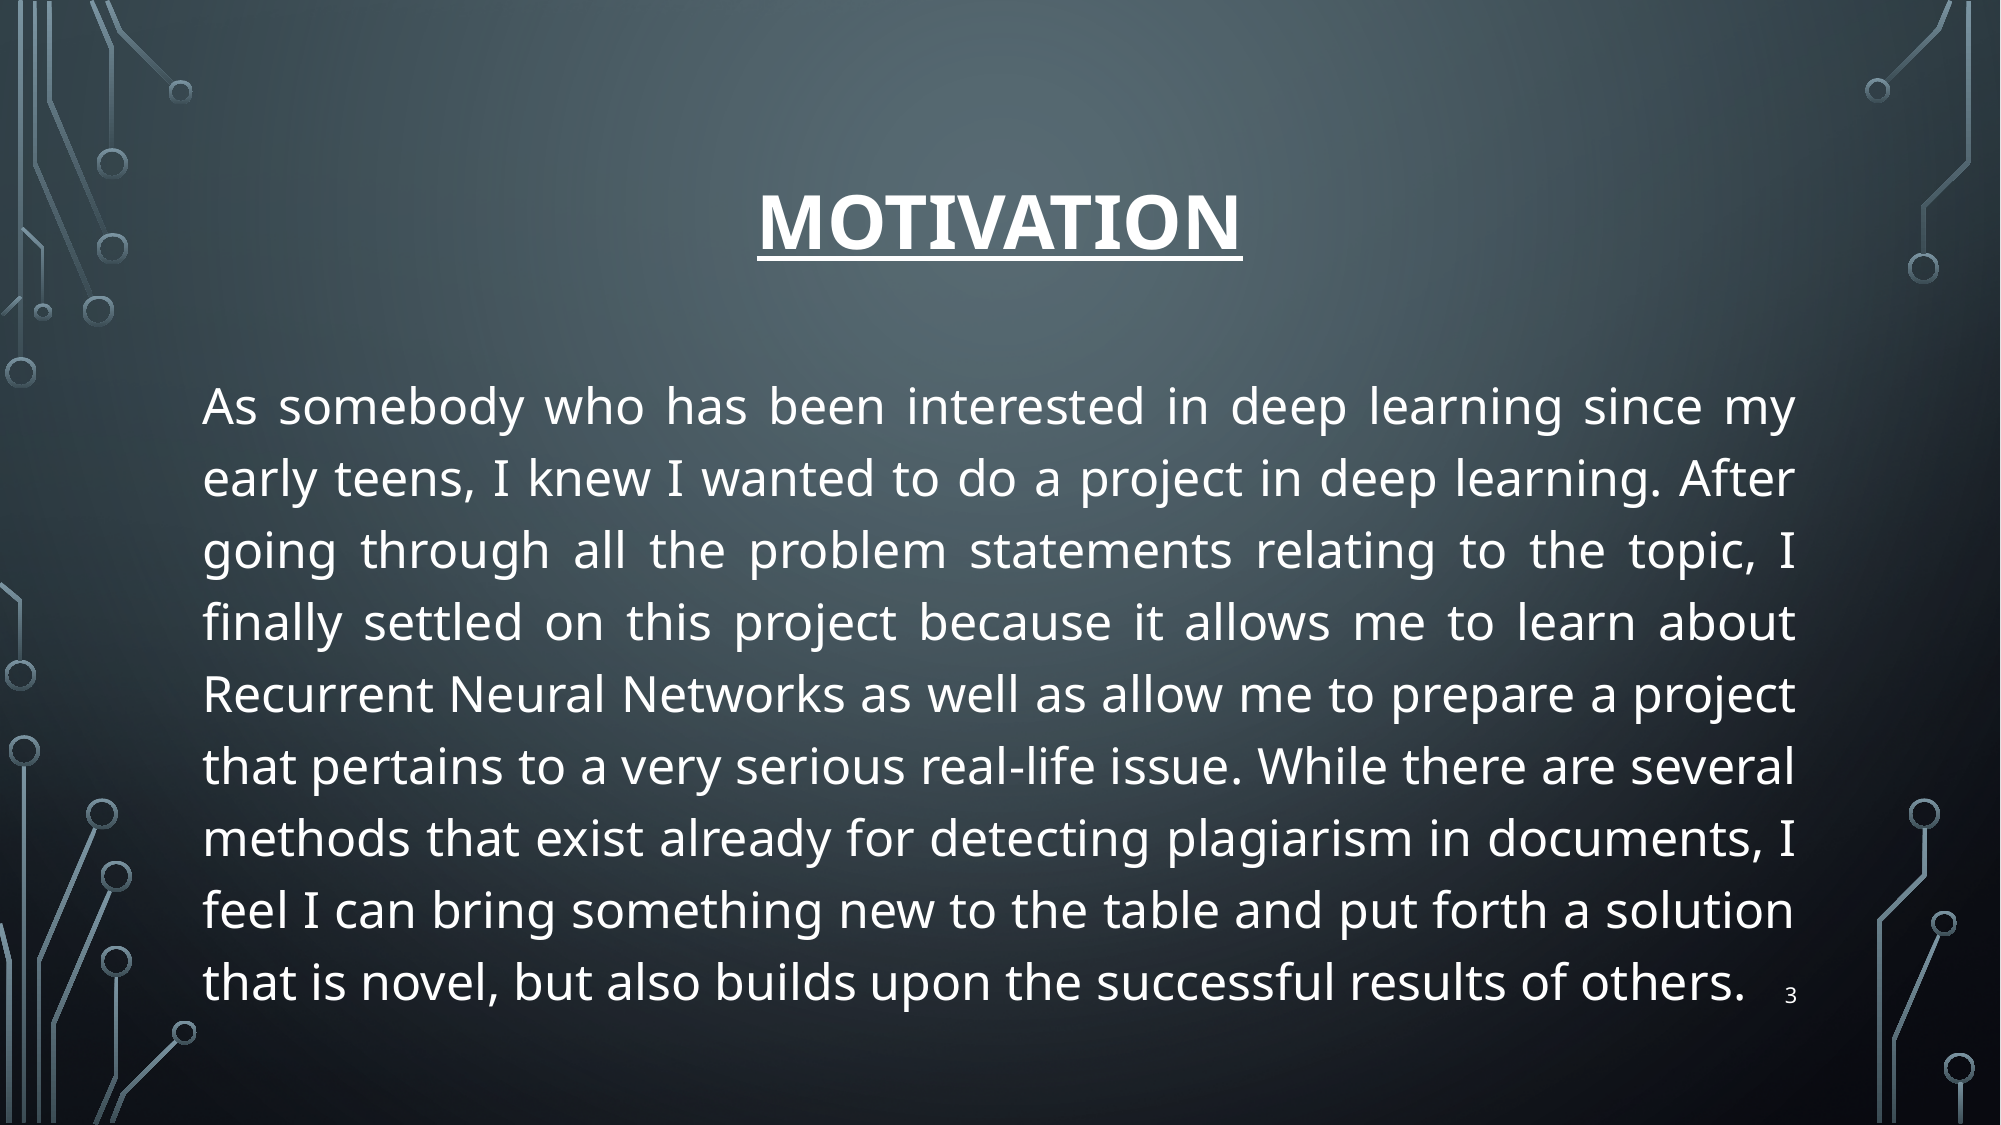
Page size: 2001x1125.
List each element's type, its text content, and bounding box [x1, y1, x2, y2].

list As somebody who has been interested in deep learning since my early teens, I knew I wanted to do a project in deep learning. After going through all the problem statements relating to the topic, I finally settled on this project because it allows me to learn about Recurrent Neural Networks as well as allow me to prepare a project that pertains to a very serious real-life issue. While there are several methods that exist already for detecting plagiarism in documents, I feel I can bring something new to the table and put forth a solution that is novel, but also builds upon the successful results of others. [187, 355, 1813, 949]
title motivation [187, 166, 1813, 286]
slide_number 3 [1685, 965, 1813, 1025]
